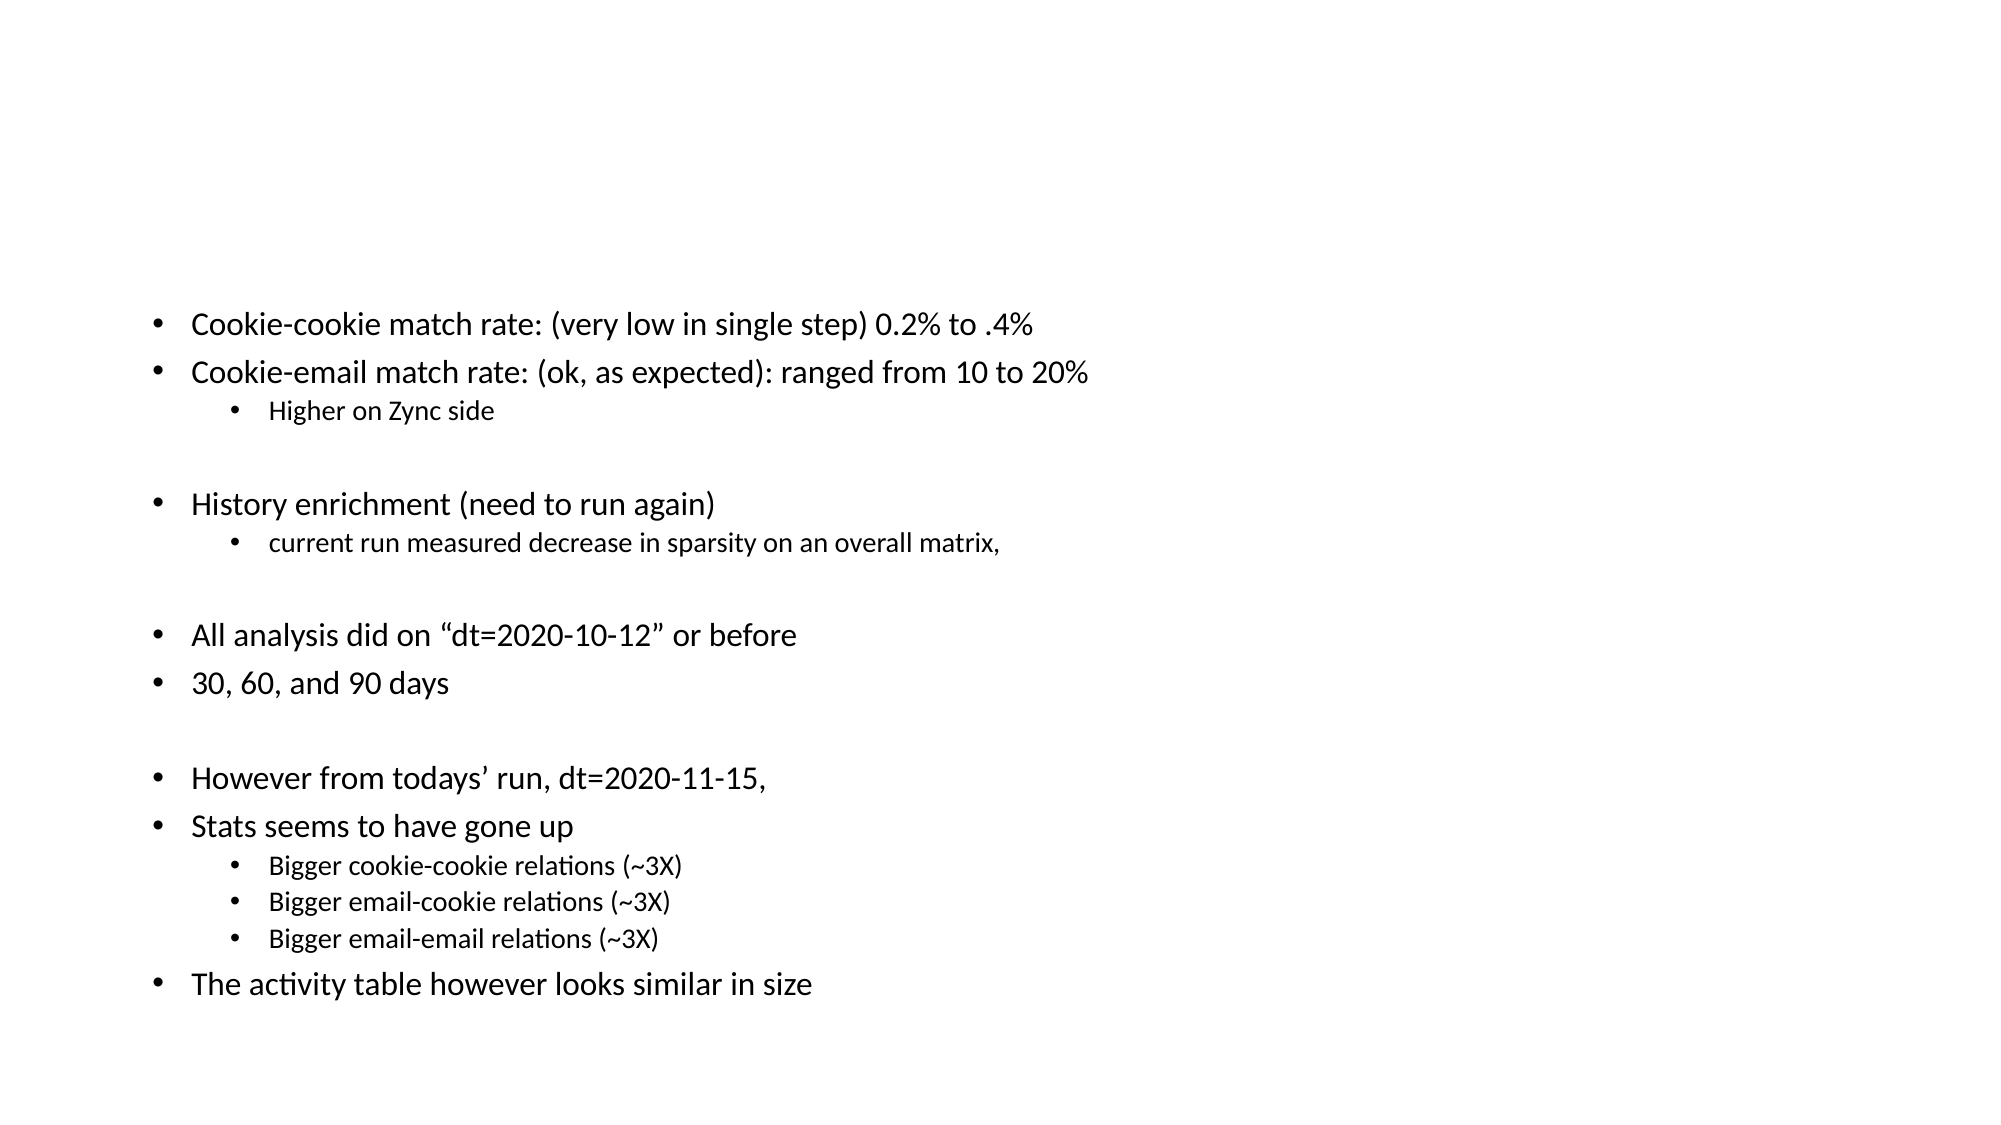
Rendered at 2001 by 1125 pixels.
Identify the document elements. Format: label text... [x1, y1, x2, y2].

list Cookie-cookie match rate: (very low in single step) 0.2% to .4% Cookie-email match rate: (ok, as expected): ranged from 10 to 20% Higher on Zync side History enrichment (need to run again) current run measured decrease in sparsity on an overall matrix, All analysis did on “dt=2020-10-12” or before 30, 60, and 90 days However from todays’ run, dt=2020-11-15, Stats seems to have gone up Bigger cookie-cookie relations (~3X) Bigger email-cookie relations (~3X) Bigger email-email relations (~3X) The activity table however looks similar in size [137, 299, 1863, 1014]
